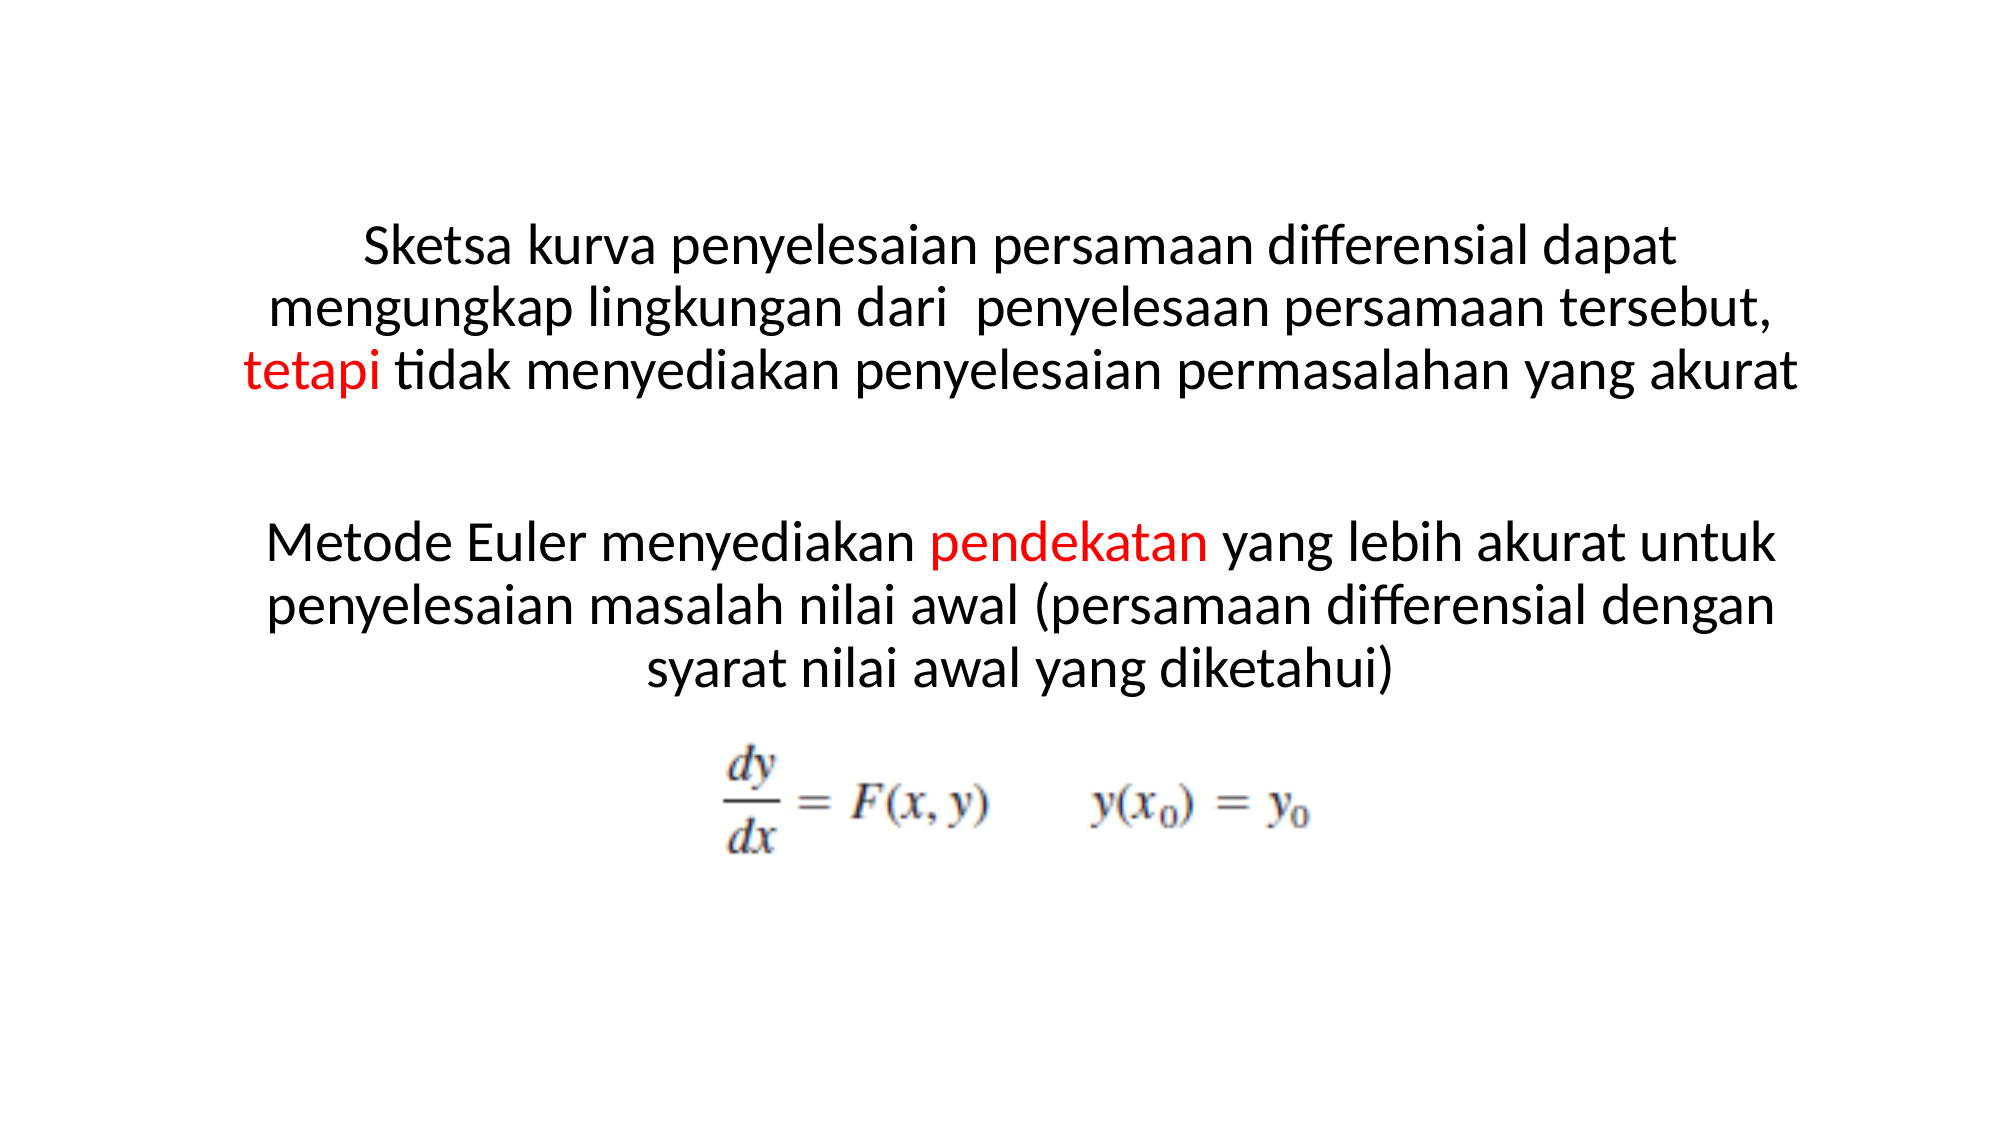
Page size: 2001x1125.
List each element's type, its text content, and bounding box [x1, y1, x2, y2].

list Metode Euler menyediakan pendekatan yang lebih akurat untuk penyelesaian masalah nilai awal (persamaan differensial dengan syarat nilai awal yang diketahui) [231, 504, 1812, 850]
list Sketsa kurva penyelesaian persamaan differensial dapat mengungkap lingkungan dari penyelesaan persamaan tersebut, tetapi tidak menyediakan penyelesaian permasalahan yang akurat [194, 206, 1849, 505]
picture [699, 721, 1330, 883]
